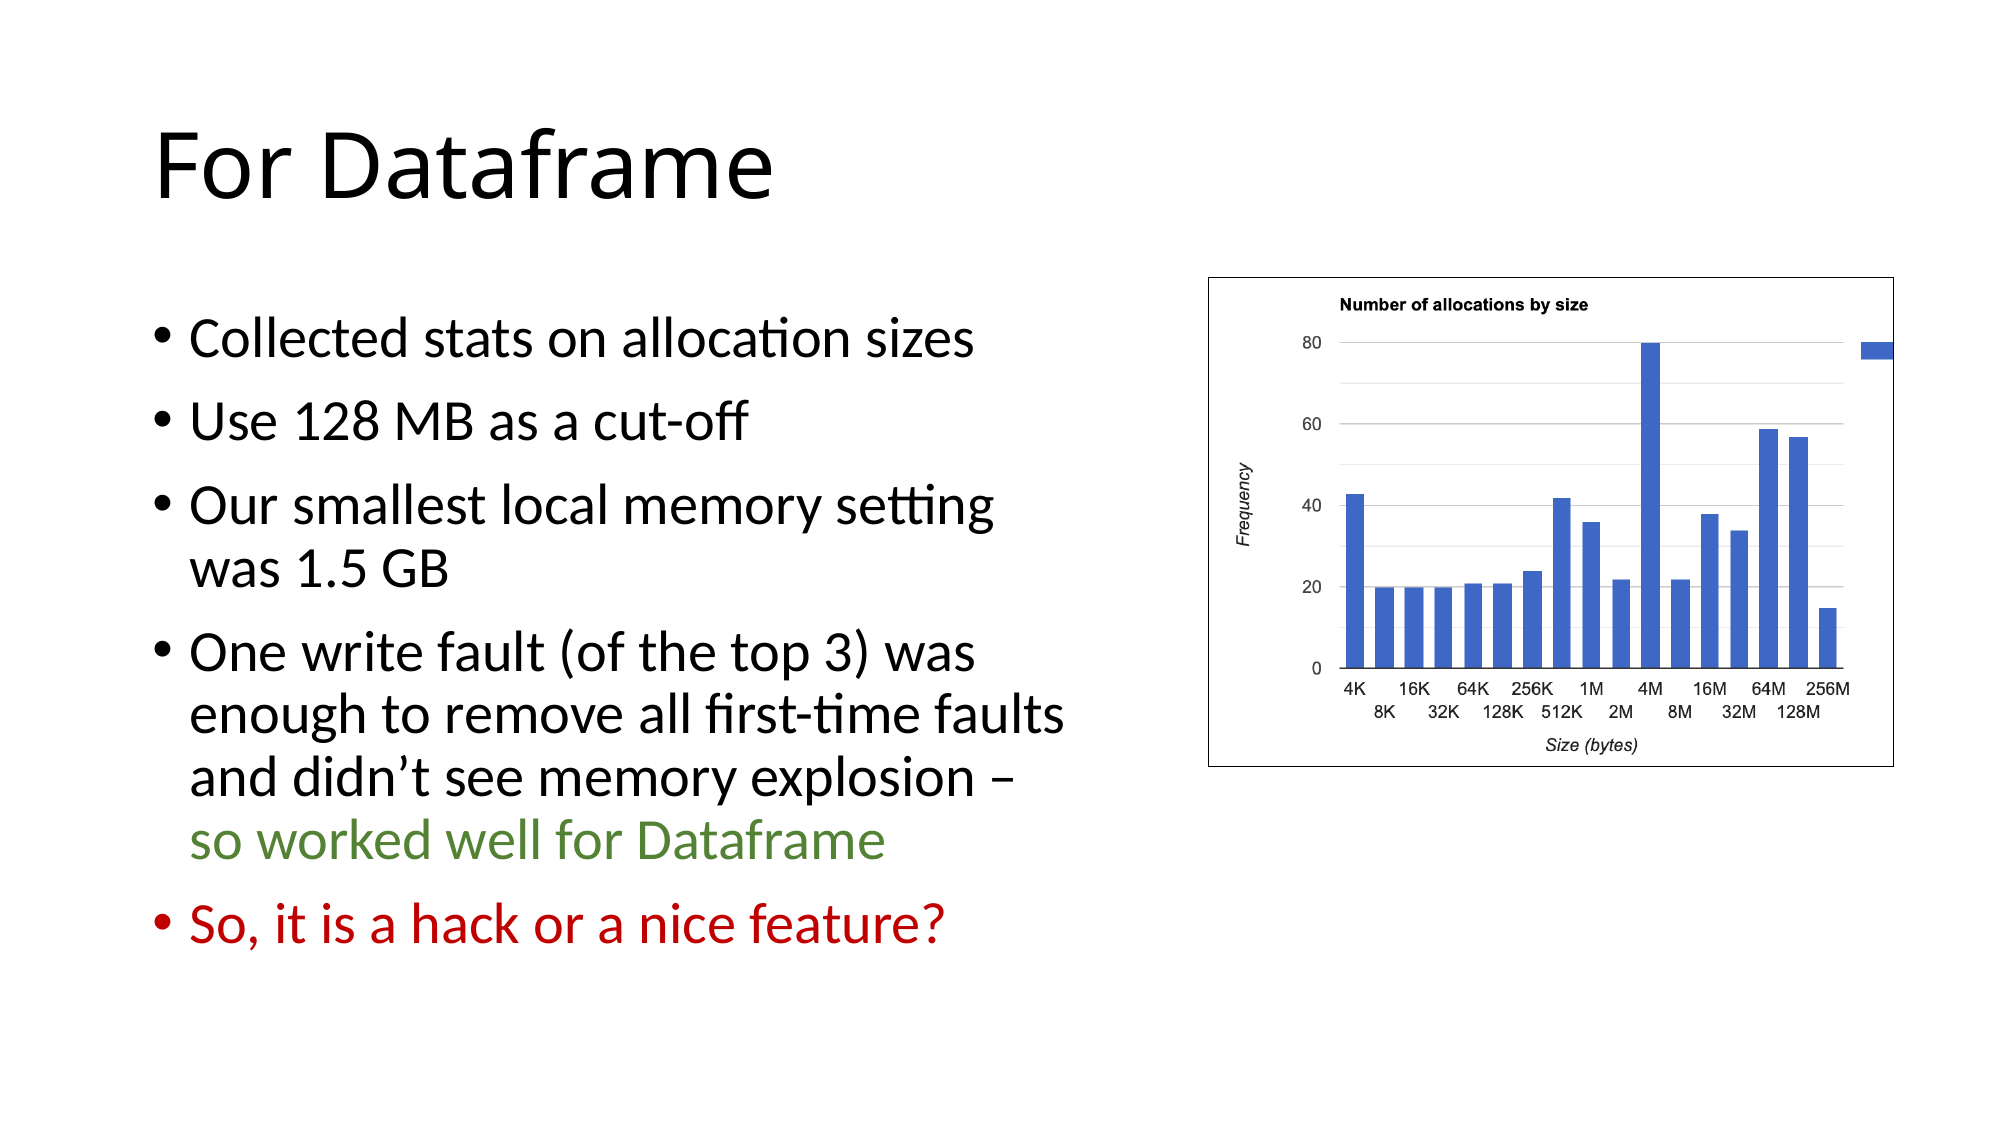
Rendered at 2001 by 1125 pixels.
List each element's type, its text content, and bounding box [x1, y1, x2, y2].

list Collected stats on allocation sizes Use 128 MB as a cut-off Our smallest local memory setting was 1.5 GB One write fault (of the top 3) was enough to remove all first-time faults and didn’t see memory explosion – so worked well for Dataframe So, it is a hack or a nice feature? [137, 299, 1088, 1014]
title For Dataframe [137, 59, 1863, 278]
picture [1208, 277, 1894, 767]
